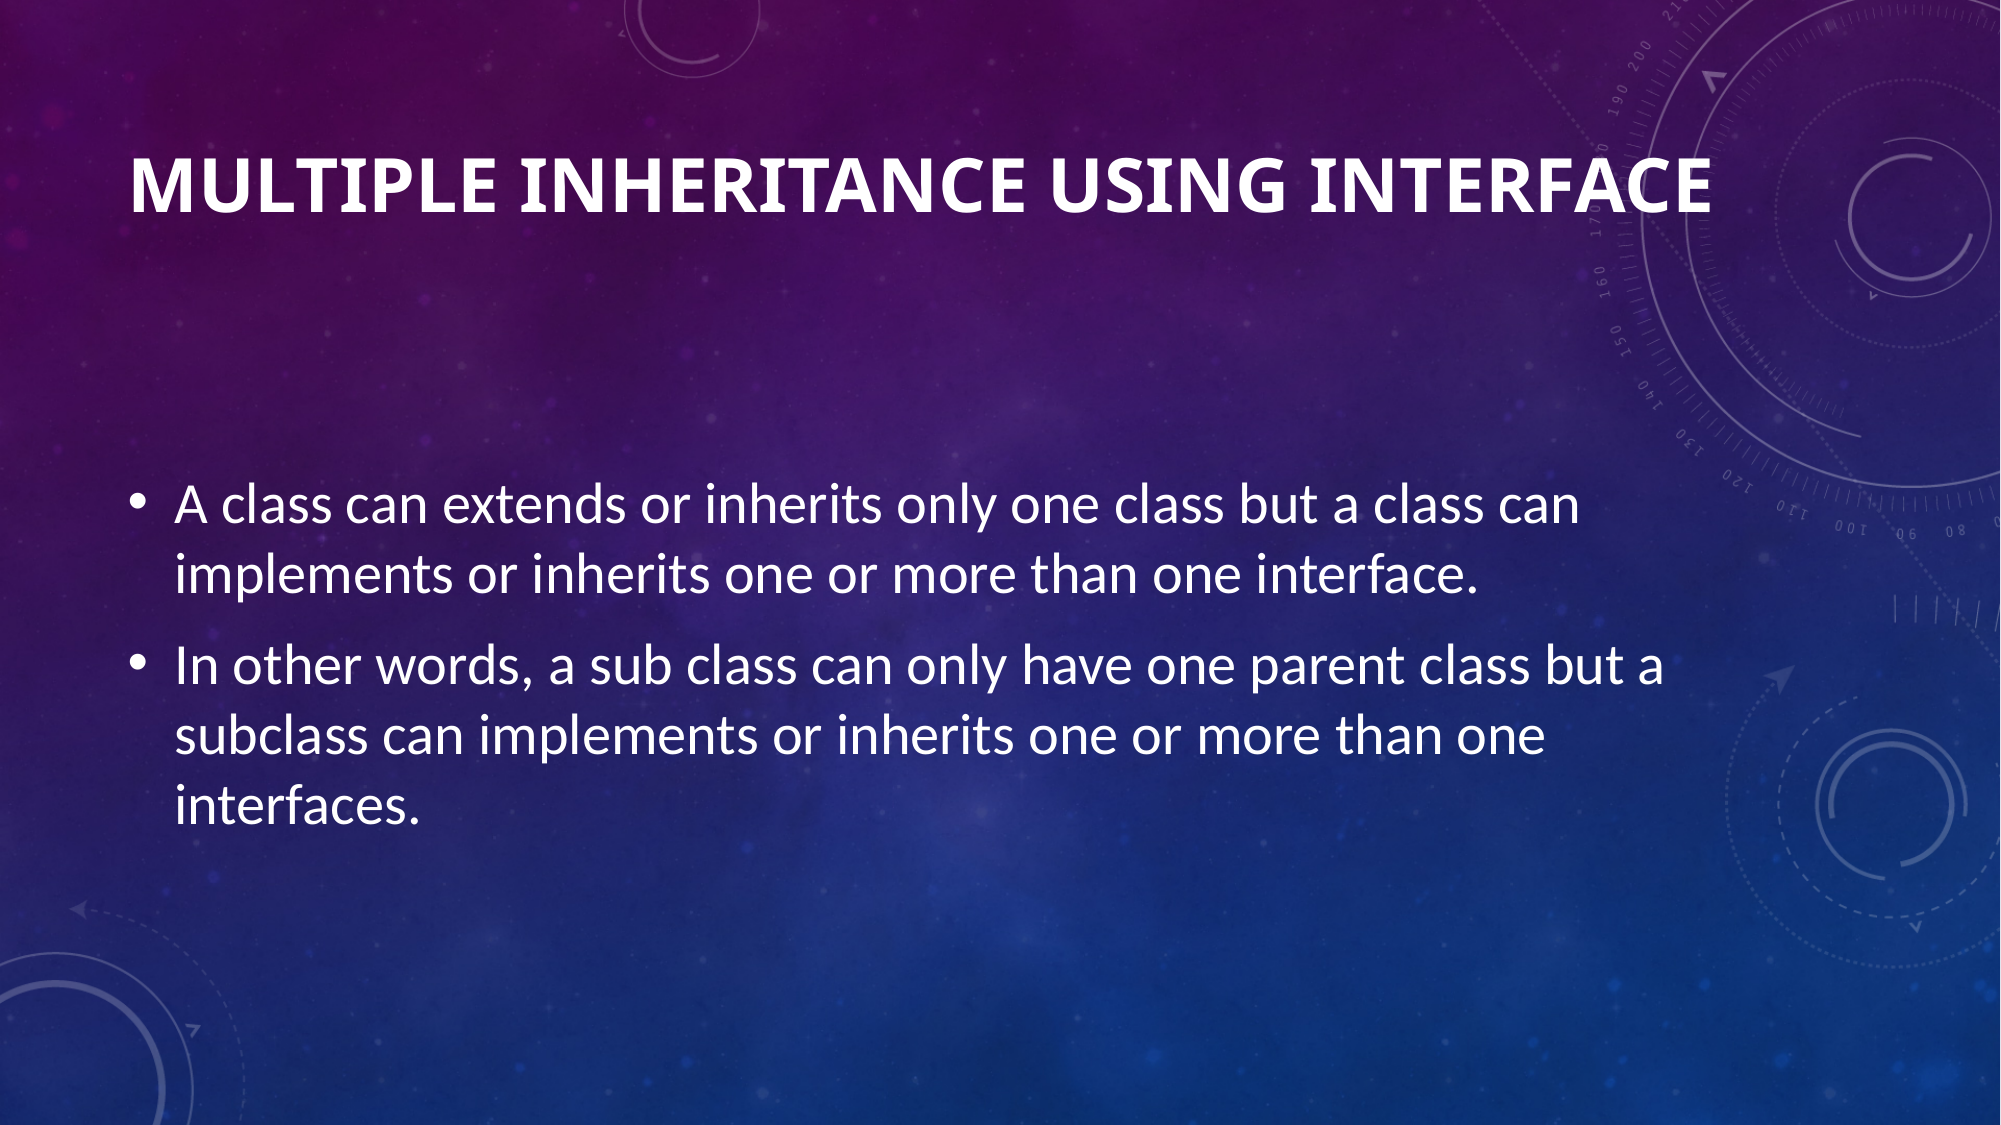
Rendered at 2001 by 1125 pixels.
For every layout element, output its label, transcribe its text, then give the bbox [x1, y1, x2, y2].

list A class can extends or inherits only one class but a class can implements or inherits one or more than one interface. In other words, a sub class can only have one parent class but a subclass can implements or inherits one or more than one interfaces. [112, 351, 1775, 950]
title Multiple inheritance using interface [112, 63, 1775, 303]
picture [0, 0, 2001, 1125]
